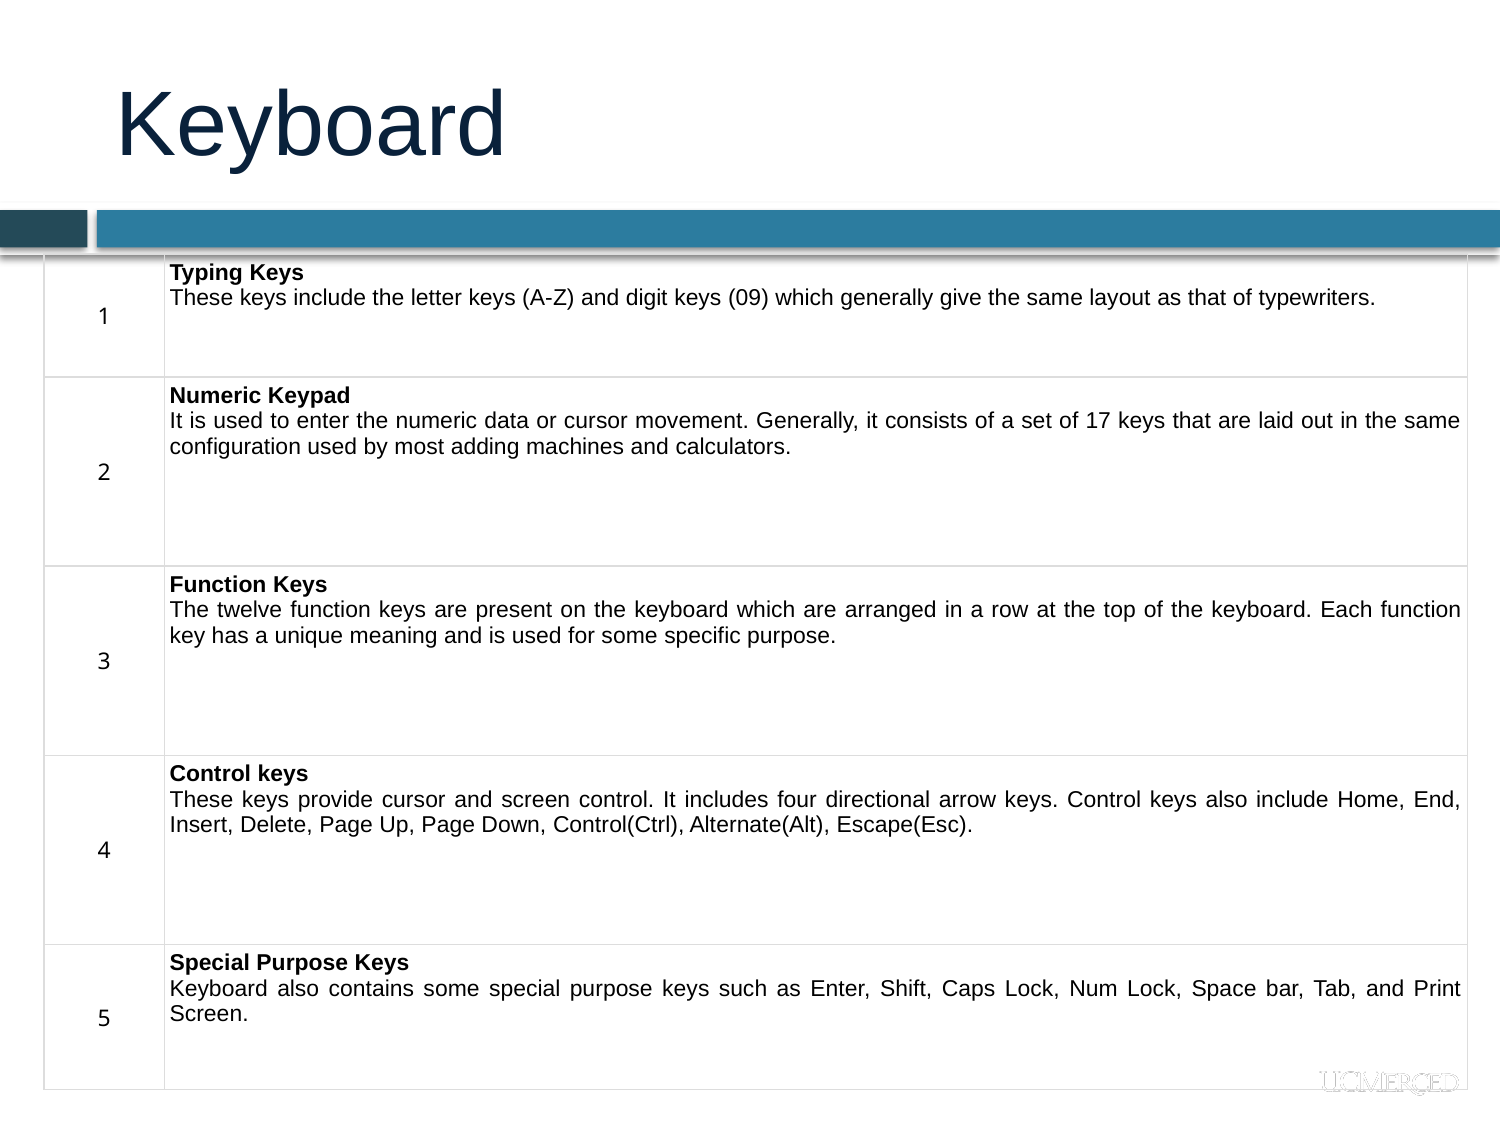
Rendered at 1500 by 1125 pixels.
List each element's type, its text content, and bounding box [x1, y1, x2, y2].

table_cell 4 [45, 756, 164, 944]
table_cell Function Keys The twelve function keys are present on the keyboard which are arranged in a row at the top of the keyboard. Each function key has a unique meaning and is used for some specific purpose. [165, 567, 1467, 755]
table_header Typing Keys These keys include the letter keys (A-Z) and digit keys (09) which generally give the same layout as that of typewriters. [165, 255, 1467, 376]
table_cell Special Purpose Keys Keyboard also contains some special purpose keys such as Enter, Shift, Caps Lock, Num Lock, Space bar, Tab, and Print Screen. [165, 945, 1467, 1089]
table_cell 2 [45, 378, 164, 565]
title Keyboard [100, 37, 1438, 200]
table_cell Control keys These keys provide cursor and screen control. It includes four directional arrow keys. Control keys also include Home, End, Insert, Delete, Page Up, Page Down, Control(Ctrl), Alternate(Alt), Escape(Esc). [165, 756, 1467, 944]
table_cell Numeric Keypad It is used to enter the numeric data or cursor movement. Generally, it consists of a set of 17 keys that are laid out in the same configuration used by most adding machines and calculators. [165, 378, 1467, 565]
table_cell 5 [45, 945, 164, 1089]
table_header 1 [45, 255, 164, 376]
table_cell 3 [45, 567, 164, 755]
